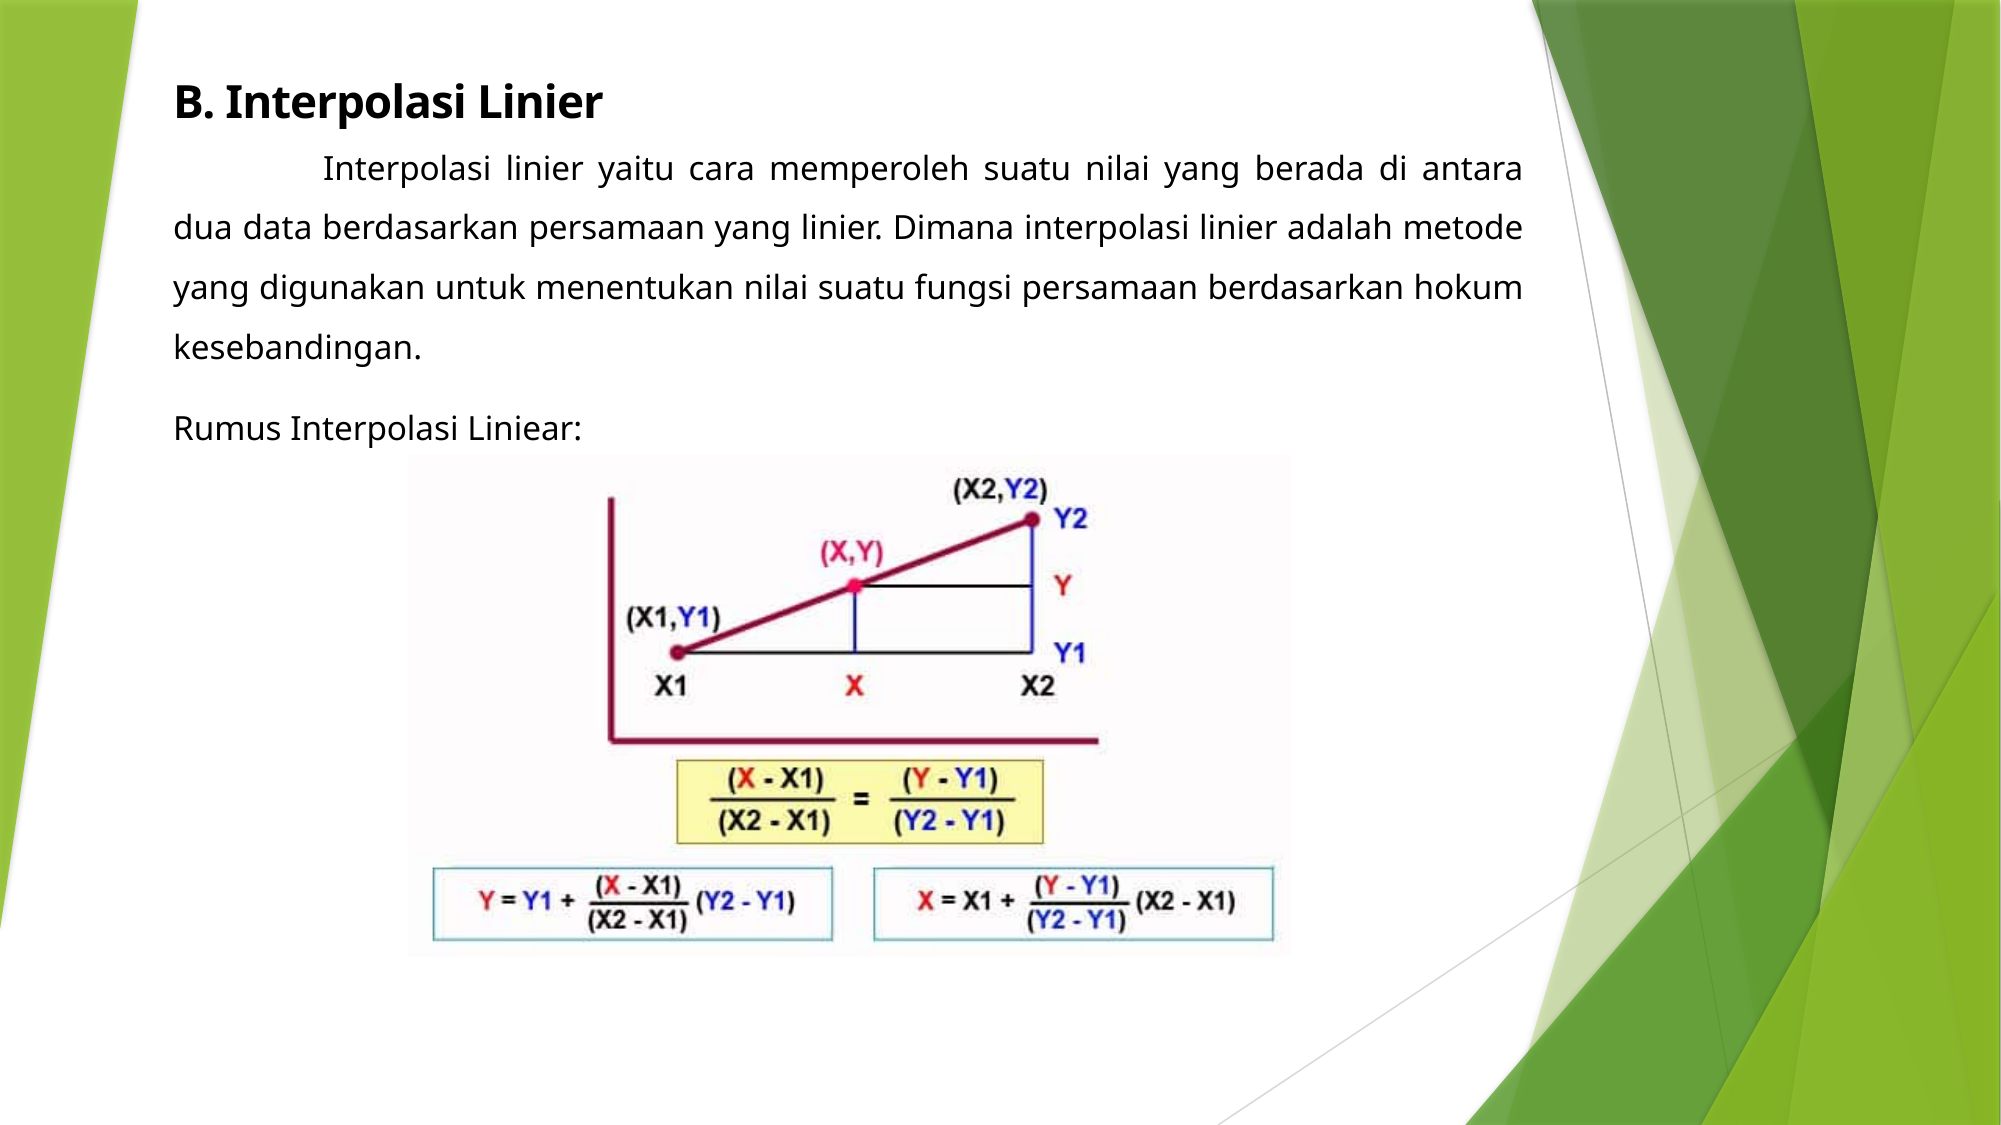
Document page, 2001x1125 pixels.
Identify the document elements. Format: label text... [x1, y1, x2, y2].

text_box B. Interpolasi Linier [158, 65, 1541, 150]
picture [407, 454, 1292, 958]
subtitle Interpolasi linier yaitu cara memperoleh suatu nilai yang berada di antara dua data berdasarkan persamaan yang linier. Dimana interpolasi linier adalah metode yang digunakan untuk menentukan nilai suatu fungsi persamaan berdasarkan hokum kesebandingan. Rumus Interpolasi Liniear: [158, 150, 1541, 1081]
